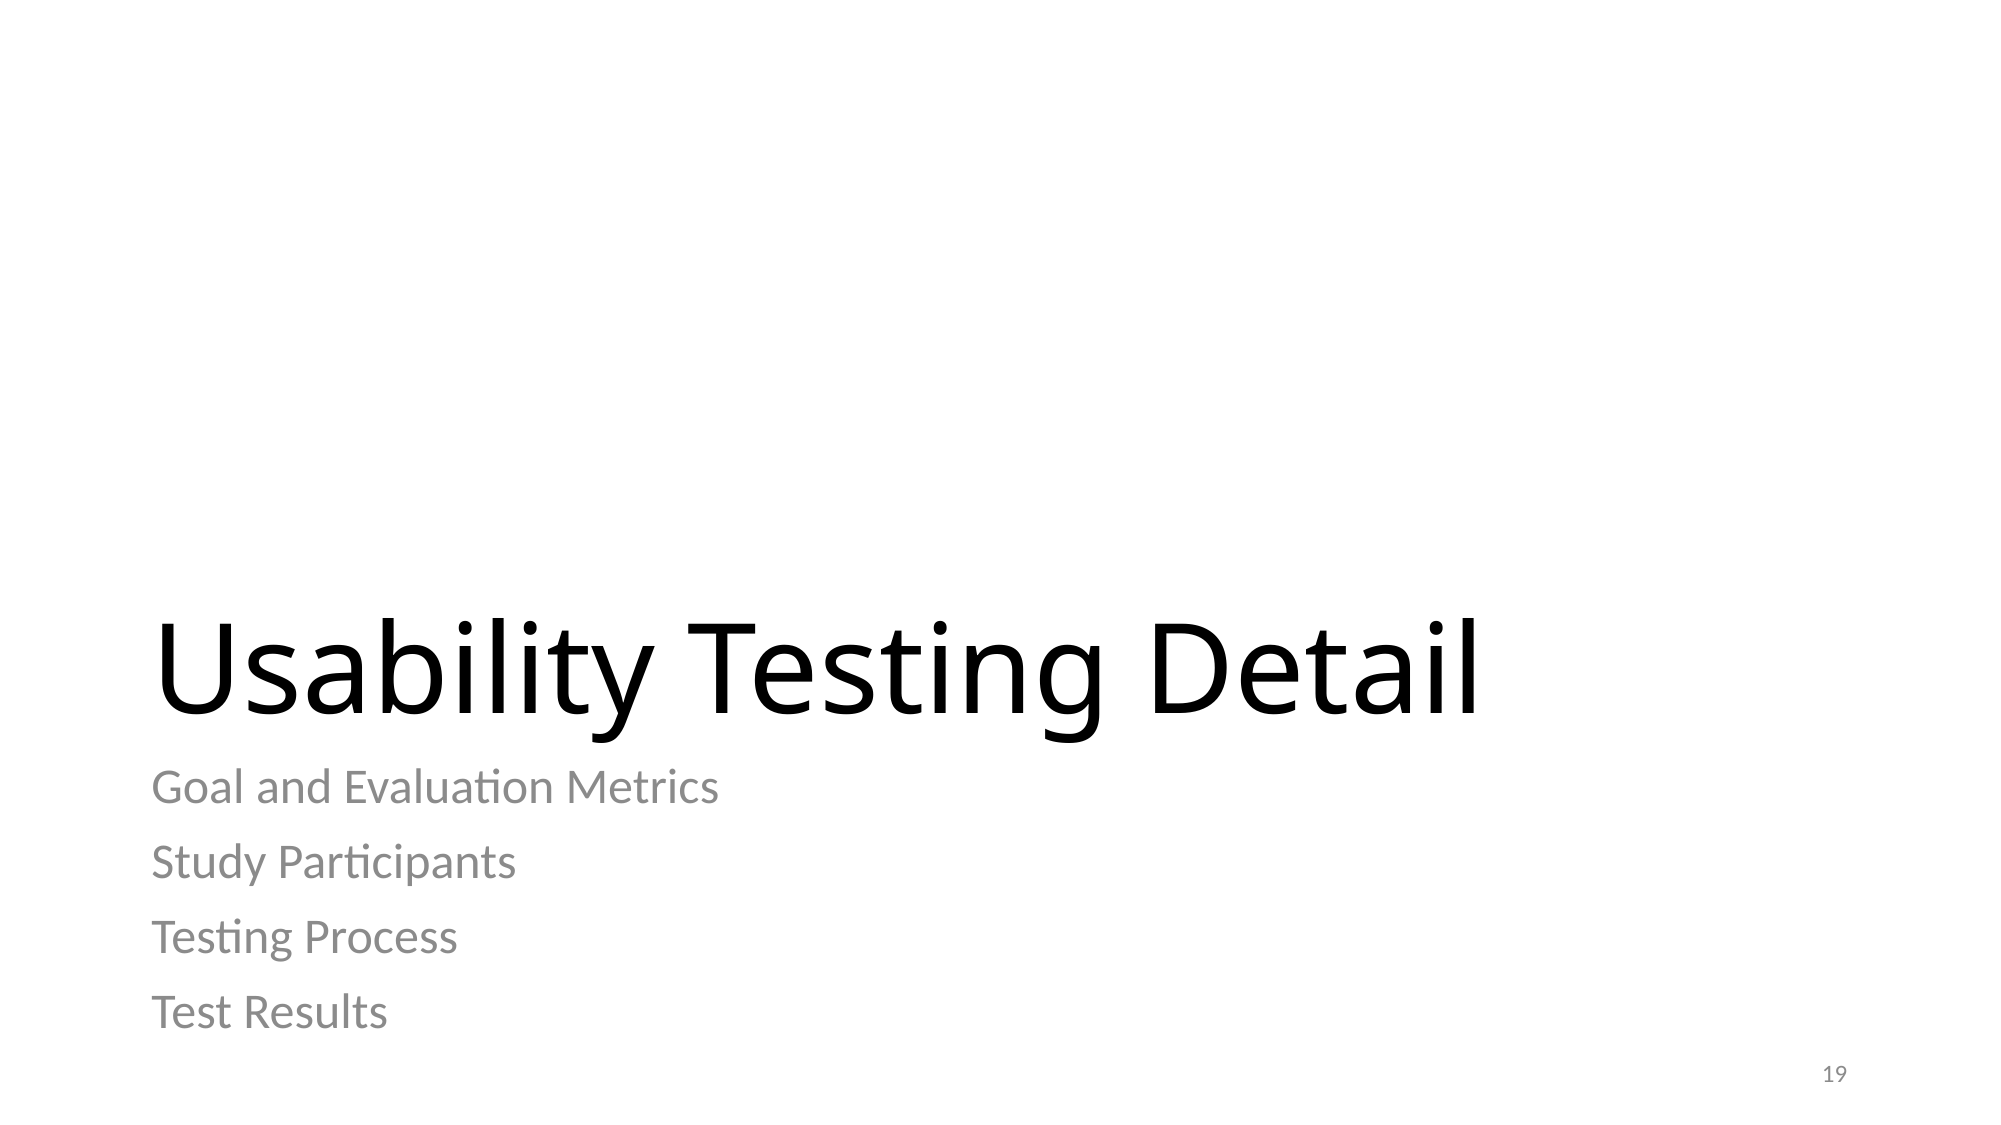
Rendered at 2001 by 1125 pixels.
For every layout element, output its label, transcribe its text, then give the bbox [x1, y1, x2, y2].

list Goal and Evaluation Metrics Study Participants Testing Process Test Results [136, 752, 1862, 1091]
title Usability Testing Detail [136, 280, 1862, 749]
slide_number 19 [1412, 1042, 1863, 1103]
